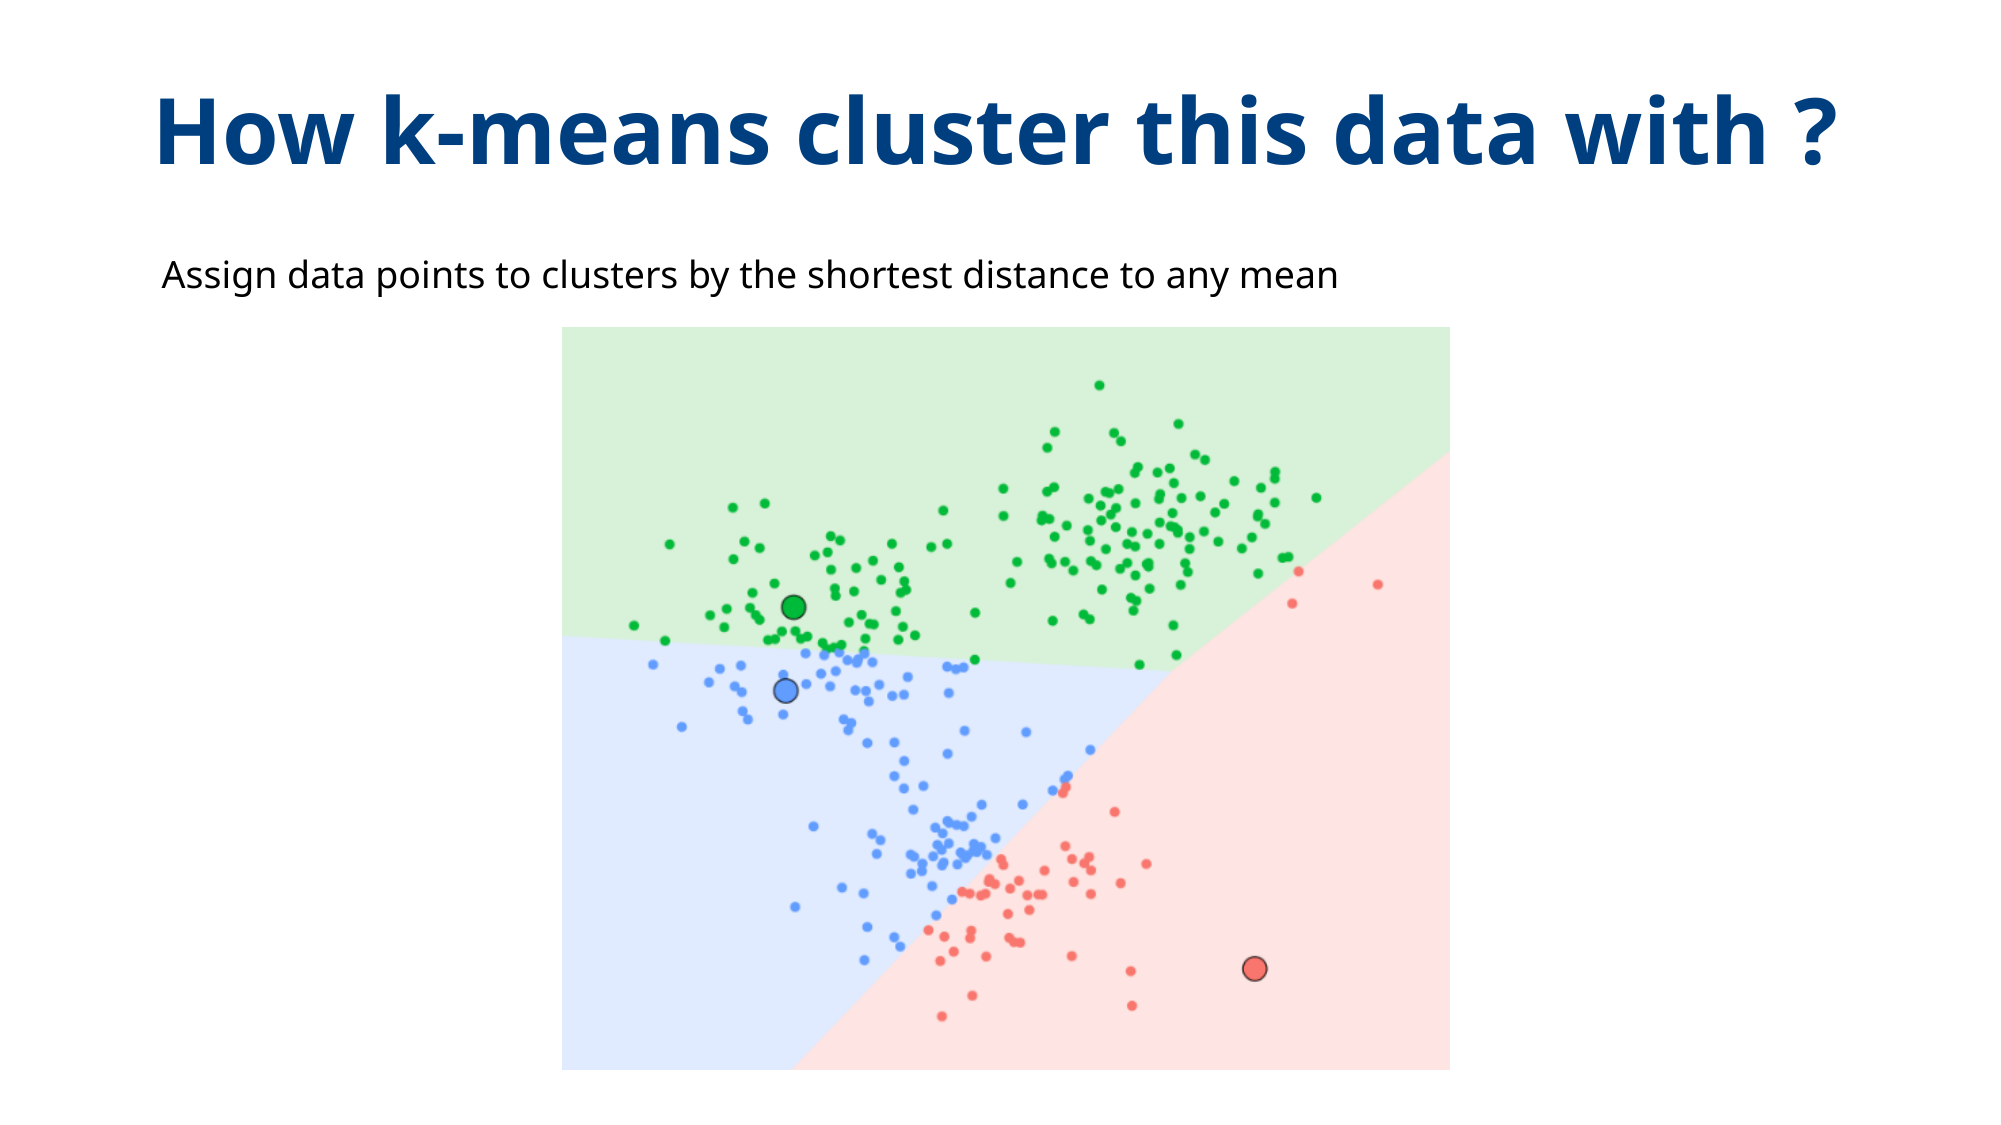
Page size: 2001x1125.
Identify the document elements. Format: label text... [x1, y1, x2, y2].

text_box Assign data points to clusters by the shortest distance to any mean [146, 243, 1544, 304]
picture [562, 327, 1451, 1071]
